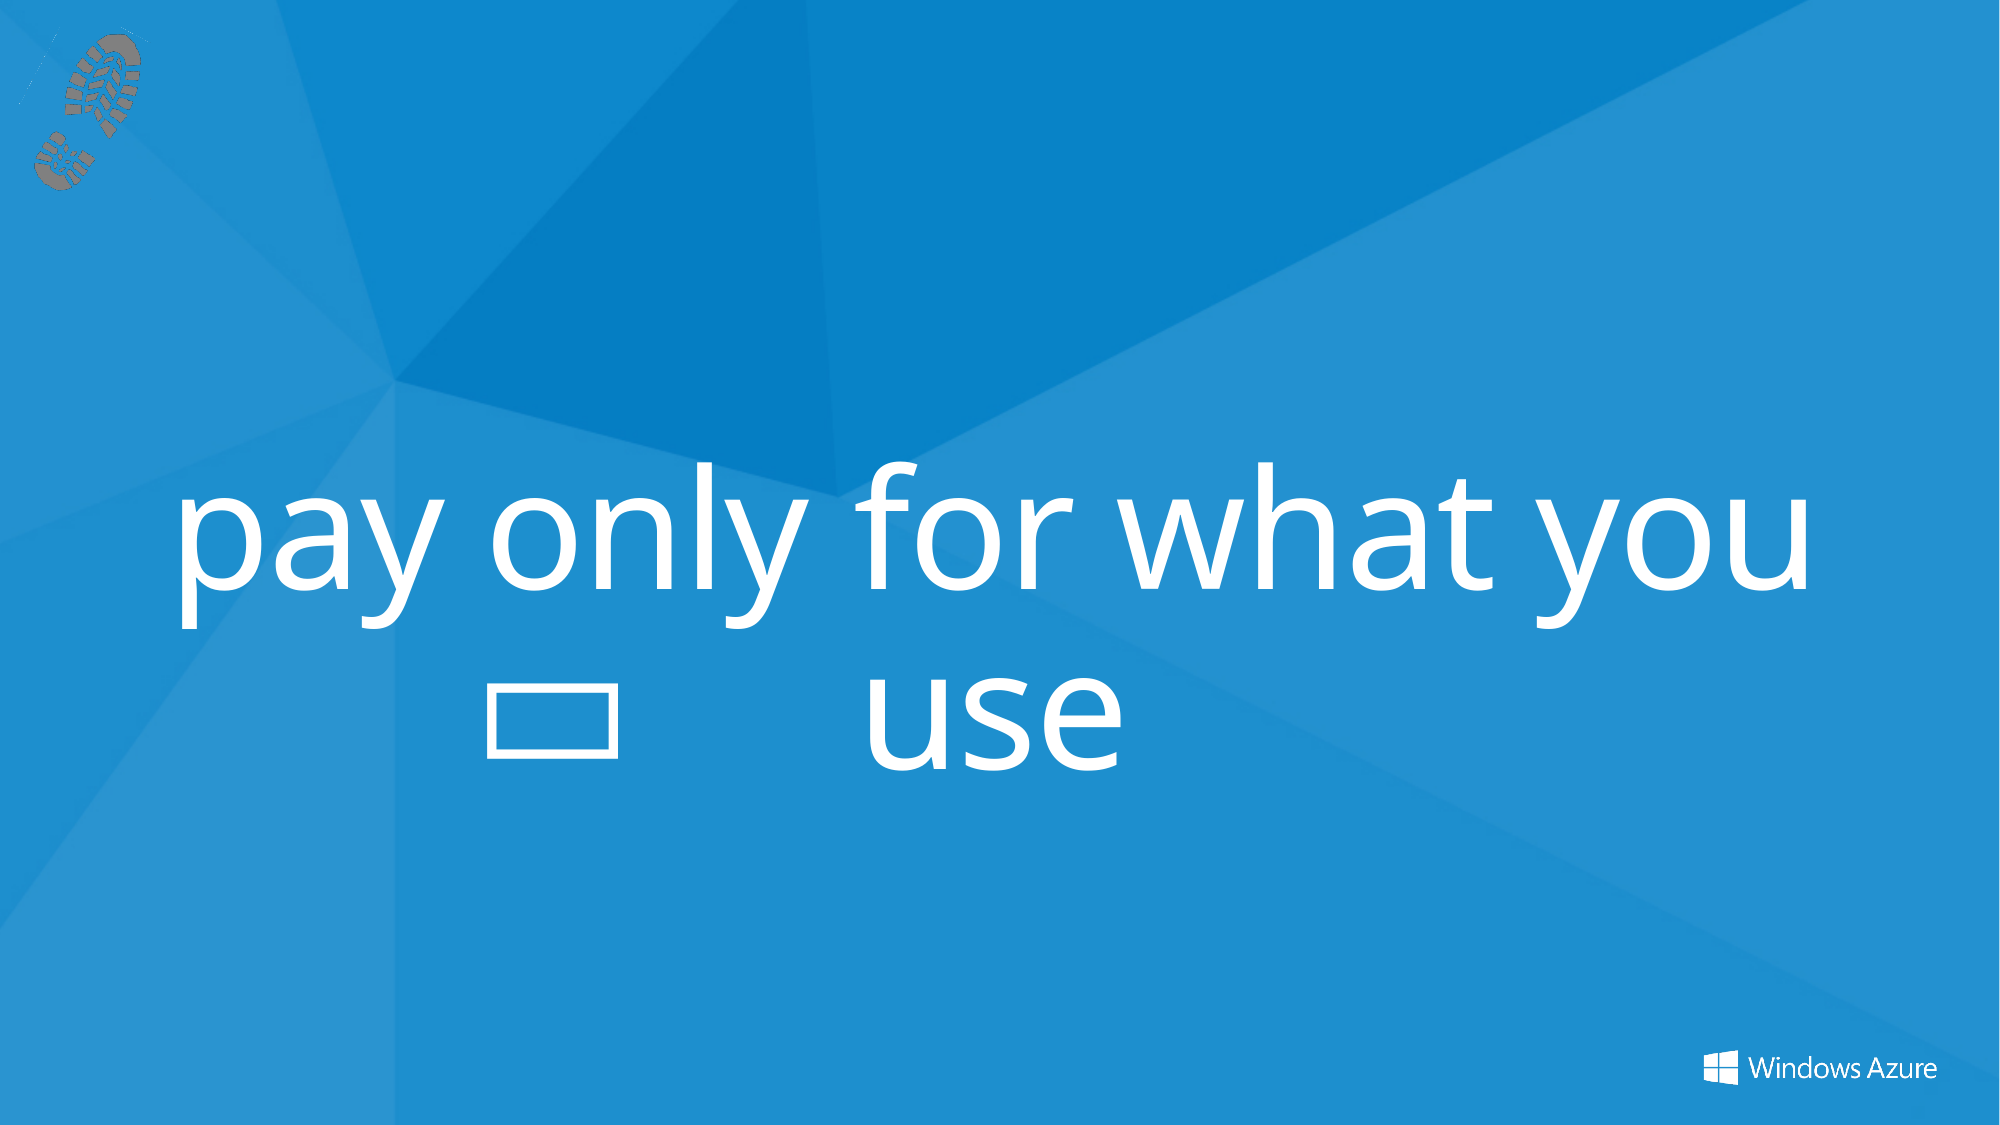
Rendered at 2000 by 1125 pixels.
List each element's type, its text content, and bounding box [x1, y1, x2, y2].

title pay only for what you use [79, 445, 1908, 630]
text_box  [460, 666, 659, 777]
picture [0, 0, 2000, 1125]
